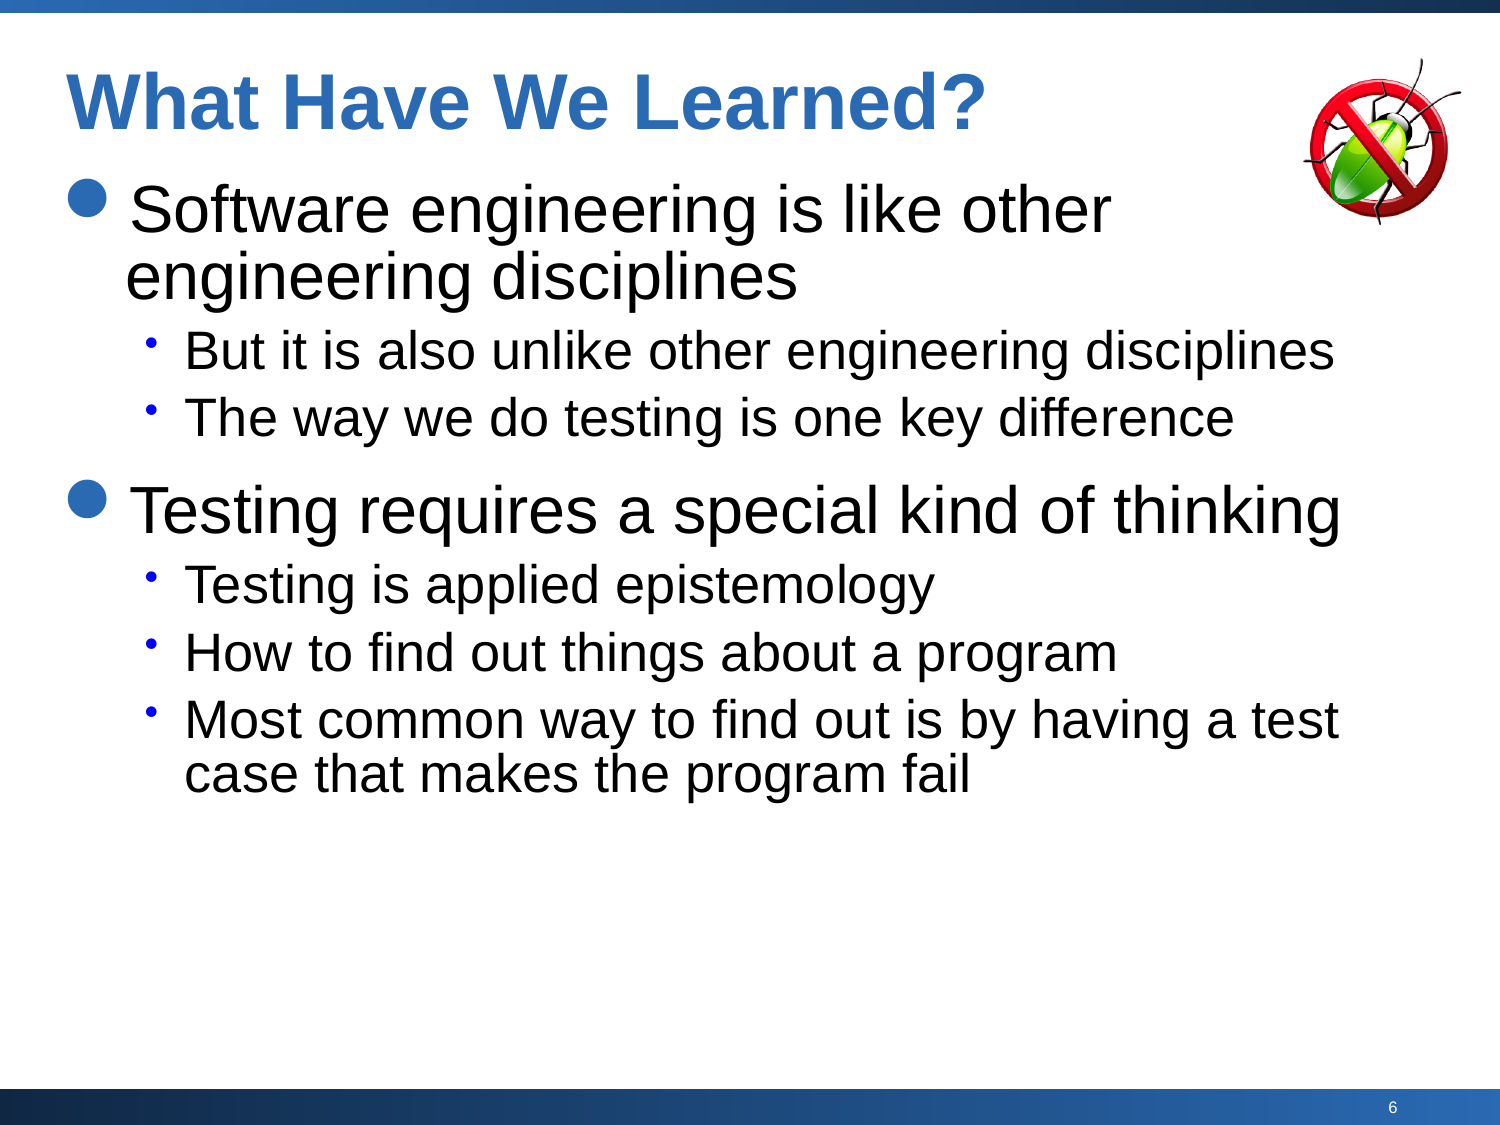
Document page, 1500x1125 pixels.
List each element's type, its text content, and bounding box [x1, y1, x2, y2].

title What Have We Learned? [66, 40, 1497, 169]
picture [1293, 54, 1468, 229]
list Software engineering is like other engineering disciplines But it is also unlike other engineering disciplines The way we do testing is one key difference Testing requires a special kind of thinking Testing is applied epistemology How to find out things about a program Most common way to find out is by having a test case that makes the program fail [47, 172, 1438, 1036]
